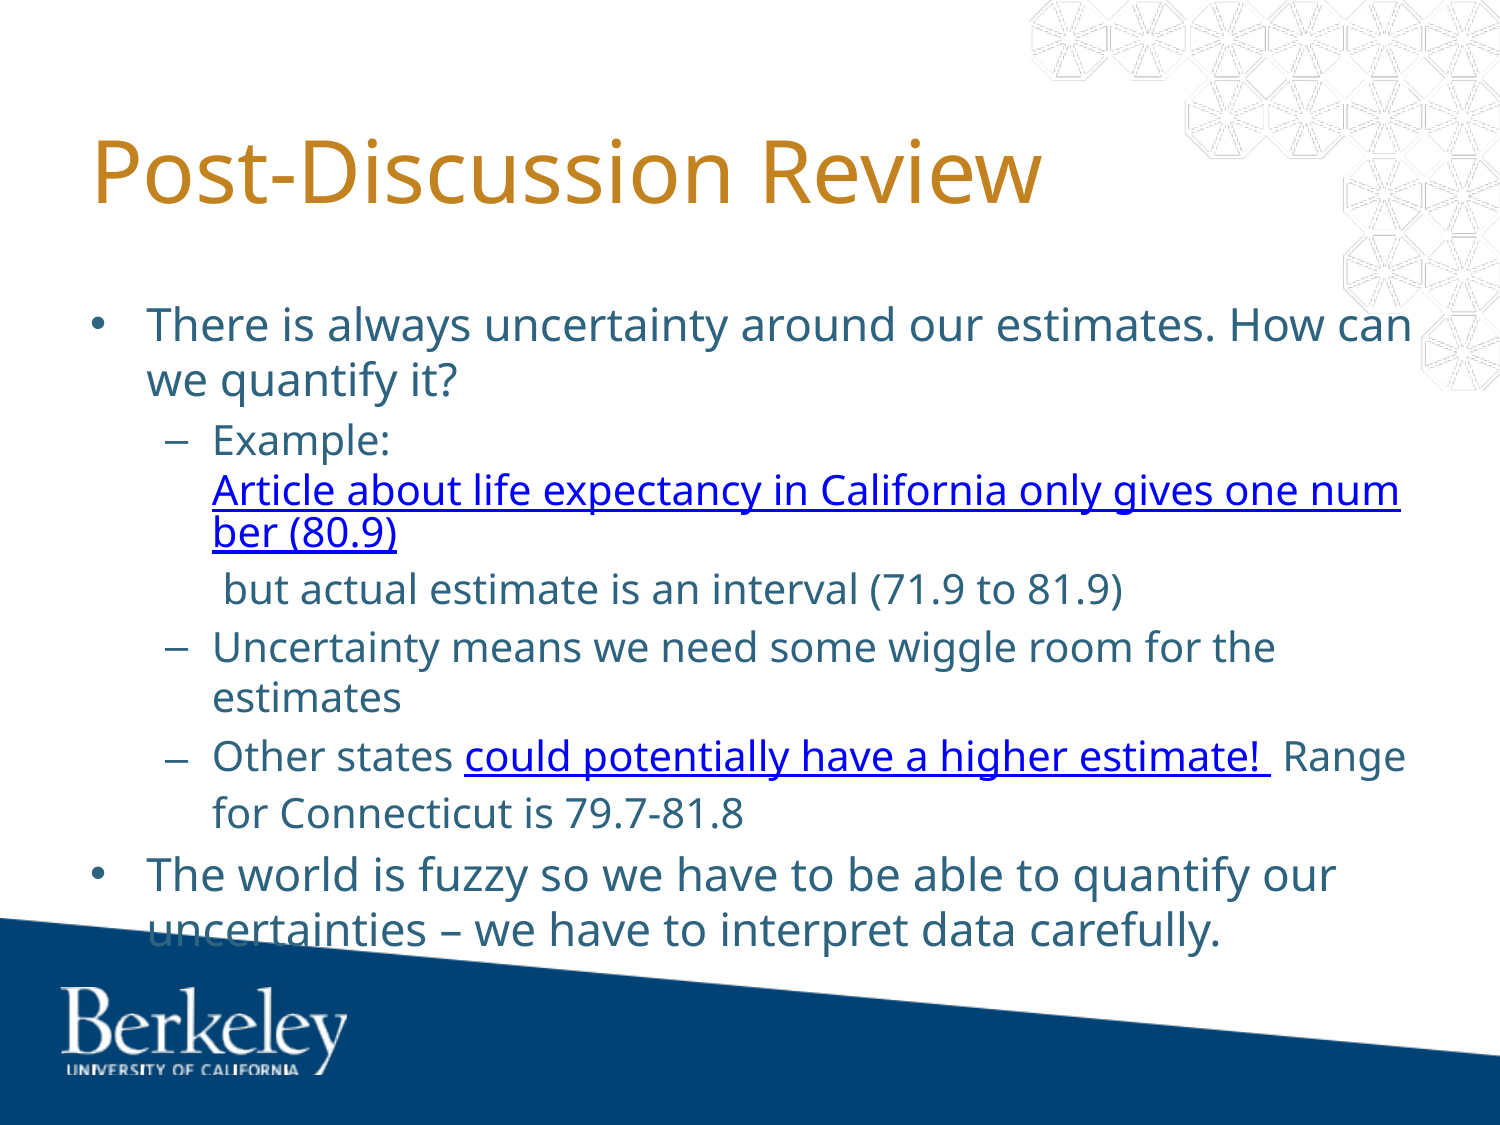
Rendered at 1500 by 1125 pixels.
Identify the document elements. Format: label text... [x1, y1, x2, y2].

list There is always uncertainty around our estimates. How can we quantify it? Example: Article about life expectancy in California only gives one number (80.9) but actual estimate is an interval (71.9 to 81.9) Uncertainty means we need some wiggle room for the estimates Other states could potentially have a higher estimate! Range for Connecticut is 79.7-81.8 The world is fuzzy so we have to be able to quantify our uncertainties – we have to interpret data carefully. [75, 288, 1435, 879]
title Post-Discussion Review [75, 73, 1435, 263]
